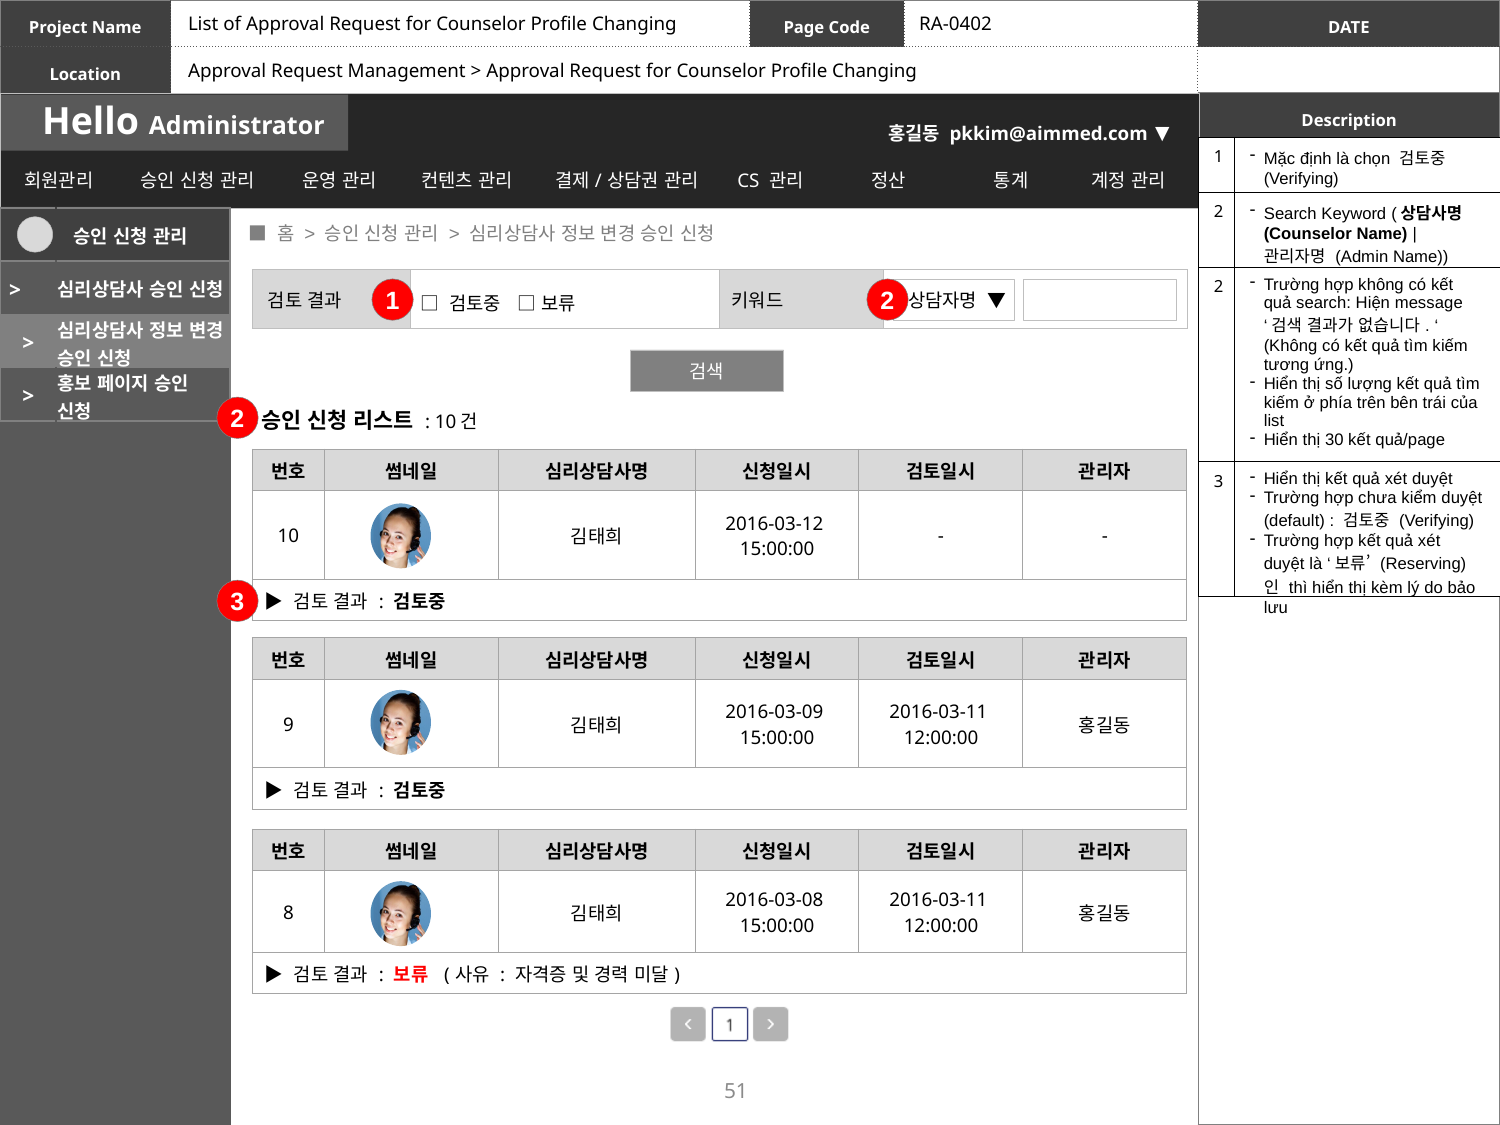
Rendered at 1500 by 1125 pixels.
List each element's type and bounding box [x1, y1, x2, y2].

table_header [325, 830, 498, 870]
text_box [864, 276, 1017, 323]
table_header [1023, 450, 1186, 490]
table_cell [1, 315, 55, 367]
picture [370, 503, 432, 569]
picture [666, 1001, 792, 1045]
table_cell [1199, 193, 1234, 267]
slide_number [561, 1061, 911, 1122]
table_cell [859, 491, 1022, 579]
table_cell [253, 871, 324, 952]
table_cell [499, 680, 695, 767]
picture [370, 880, 432, 947]
table_header [884, 270, 1187, 328]
text_box [173, 51, 931, 89]
table_header [253, 638, 324, 679]
table_cell [1235, 462, 1500, 596]
table_cell [859, 871, 1022, 952]
table_cell [1023, 680, 1186, 767]
table_cell [253, 680, 324, 767]
table_cell [325, 871, 498, 952]
table_cell [499, 491, 695, 579]
table_cell [696, 871, 858, 952]
table_header [859, 638, 1022, 679]
text_box [1021, 277, 1179, 322]
table_cell [1235, 268, 1500, 461]
table_header [696, 450, 858, 490]
text_box [628, 348, 786, 393]
table_header [1235, 138, 1500, 192]
table_header [411, 270, 719, 328]
table_header [696, 638, 858, 679]
table_header [859, 830, 1022, 870]
table_cell [499, 871, 695, 952]
table_cell [1, 368, 55, 420]
table_header [499, 450, 695, 490]
table_cell [57, 368, 229, 420]
table_header [1023, 830, 1186, 870]
table_header [253, 270, 410, 328]
table_header [57, 209, 229, 260]
table_header [859, 450, 1022, 490]
text_box [173, 4, 691, 42]
text_box [0, 205, 1154, 1125]
table_cell [1023, 491, 1186, 579]
table_header [325, 450, 498, 490]
text_box [369, 276, 416, 323]
table_cell [1023, 871, 1186, 952]
table_header [253, 830, 324, 870]
text_box [15, 214, 55, 255]
table_cell [253, 580, 1186, 620]
table_header [720, 270, 883, 328]
table_cell [1235, 193, 1500, 267]
table_cell [57, 315, 229, 367]
table_header [696, 830, 858, 870]
table_header [499, 830, 695, 870]
table_header [499, 638, 695, 679]
table_cell [325, 680, 498, 767]
table_cell [859, 680, 1022, 767]
table_cell [253, 953, 1186, 993]
table_cell [1199, 462, 1234, 596]
table_header [1199, 138, 1234, 192]
table_cell [325, 491, 498, 579]
table_cell [696, 680, 858, 767]
table_cell [696, 491, 858, 579]
picture [370, 689, 432, 756]
table_cell [1199, 268, 1234, 461]
table_cell [1, 262, 55, 314]
table_cell [57, 262, 229, 314]
table_header [1023, 638, 1186, 679]
table_header [253, 450, 324, 490]
text_box [904, 4, 1007, 42]
table_header [325, 638, 498, 679]
table_cell [253, 491, 324, 579]
table_cell [253, 768, 1186, 809]
table_header [1, 209, 55, 260]
